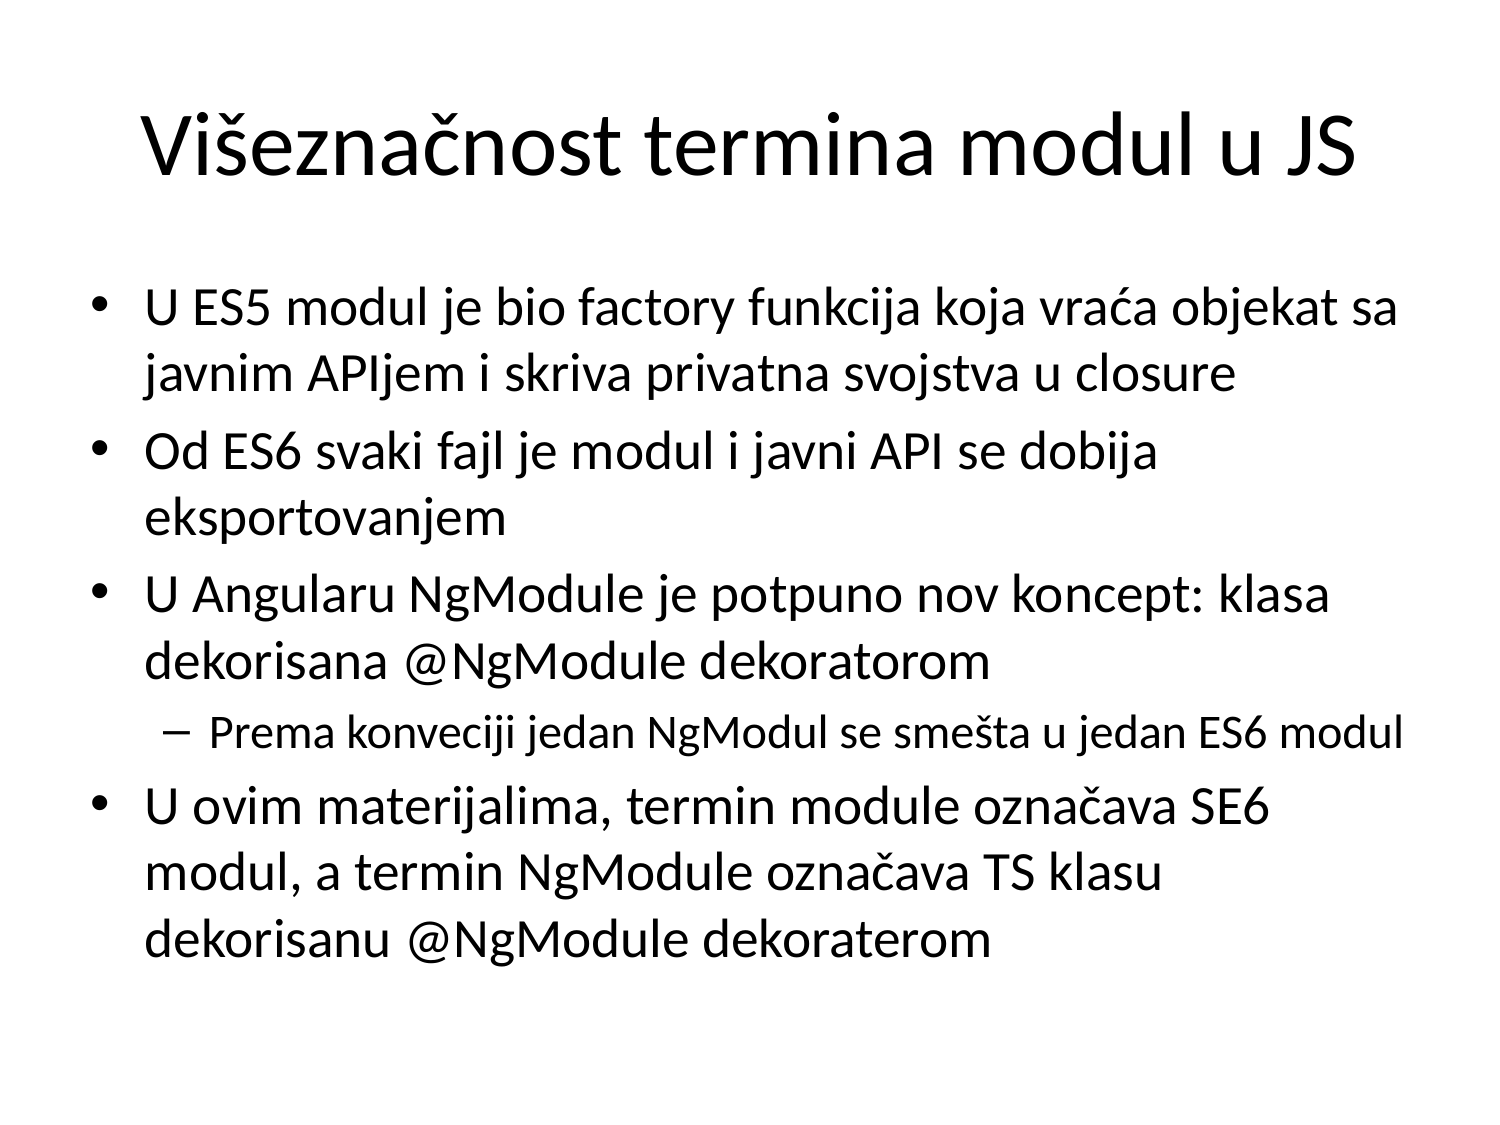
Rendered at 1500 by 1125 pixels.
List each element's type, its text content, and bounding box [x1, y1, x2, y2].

list U ES5 modul je bio factory funkcija koja vraća objekat sa javnim APIjem i skriva privatna svojstva u closure Od ES6 svaki fajl je modul i javni API se dobija eksportovanjem U Angularu NgModule je potpuno nov koncept: klasa dekorisana @NgModule dekoratorom Prema konveciji jedan NgModul se smešta u jedan ES6 modul U ovim materijalima, termin module označava SE6 modul, a termin NgModule označava TS klasu dekorisanu @NgModule dekoraterom [75, 262, 1425, 1005]
title Višeznačnost termina modul u JS [75, 45, 1425, 233]
